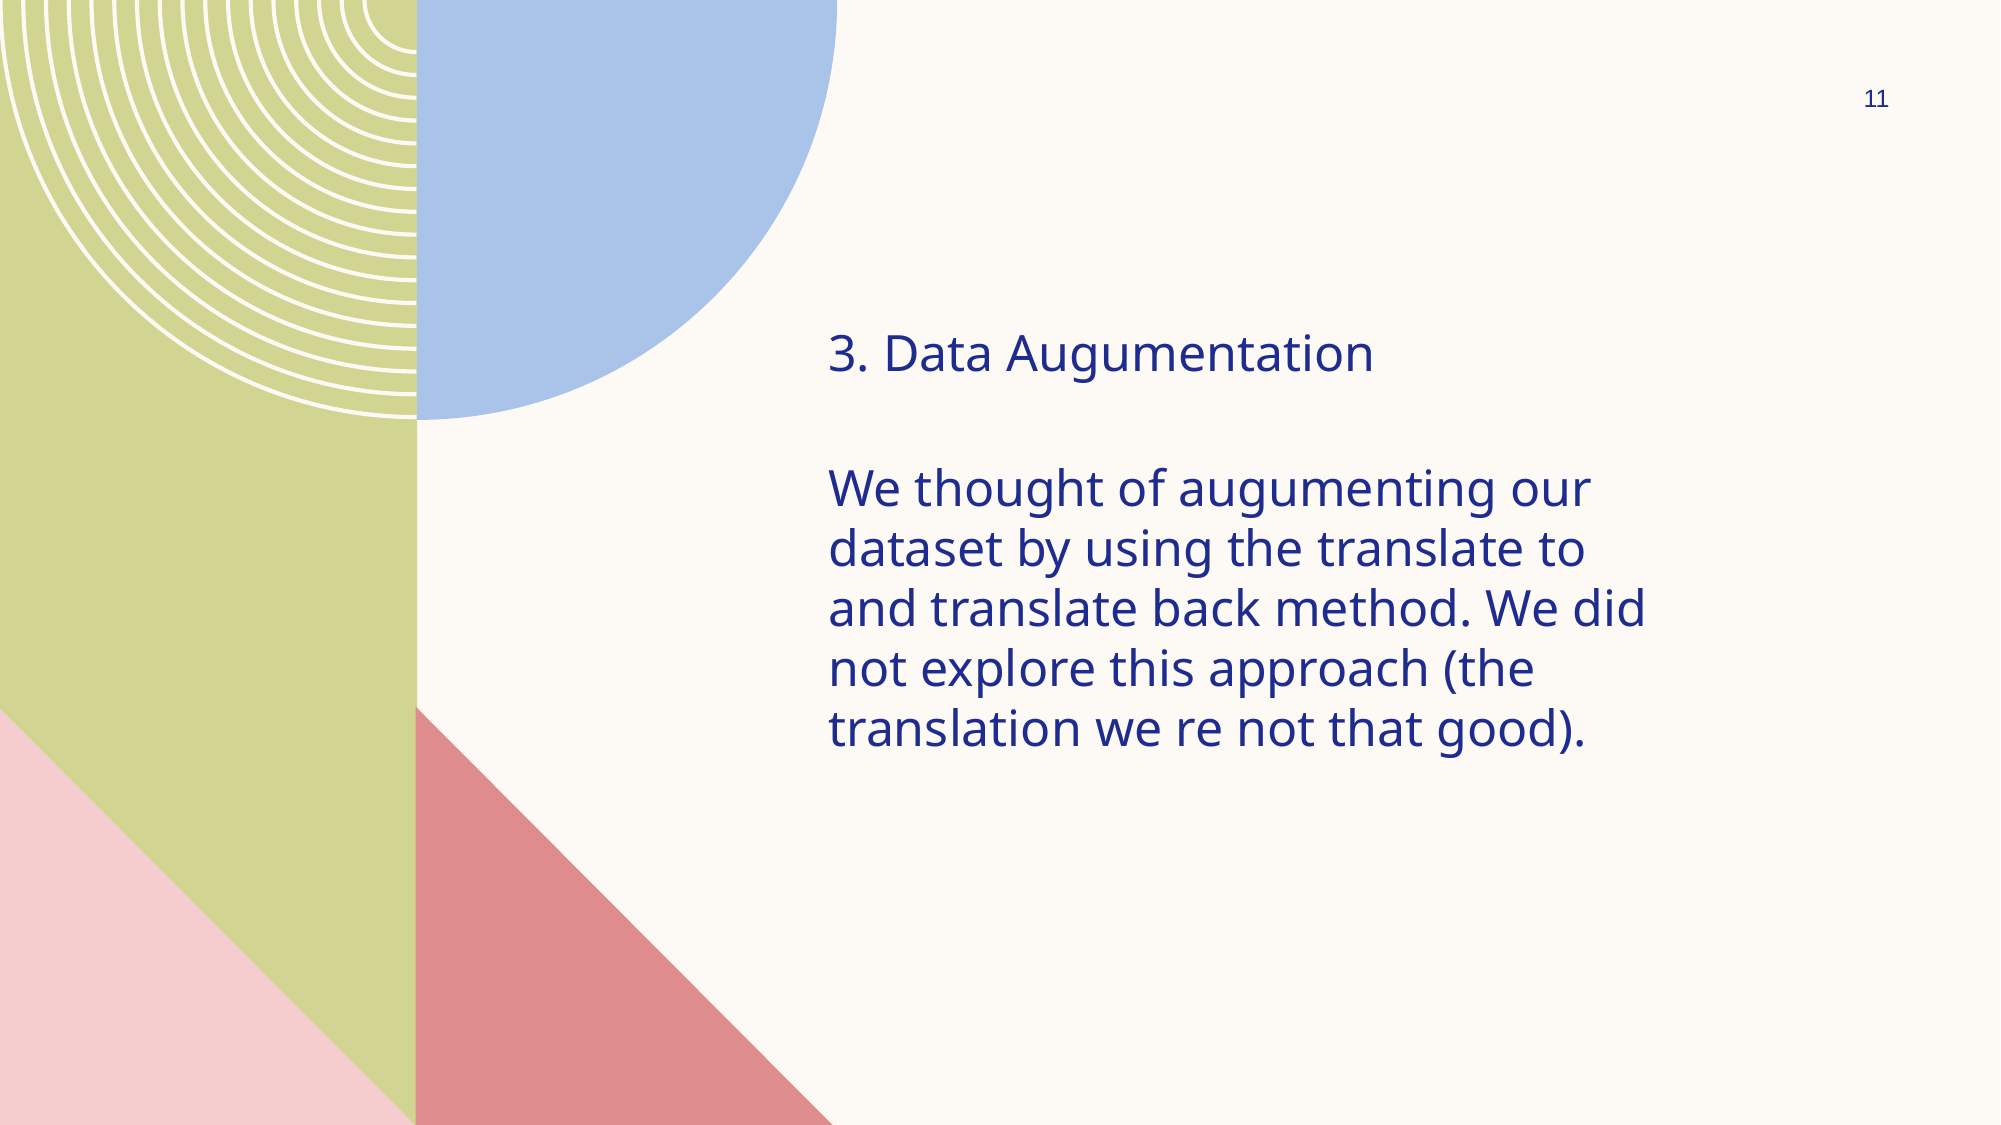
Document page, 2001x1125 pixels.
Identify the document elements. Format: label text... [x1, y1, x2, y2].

list 3. Data Augumentation We thought of augumenting our dataset by using the translate to and translate back method. We did not explore this approach (the translation we re not that good). [828, 321, 1686, 835]
slide_number 11 [1795, 75, 1958, 120]
